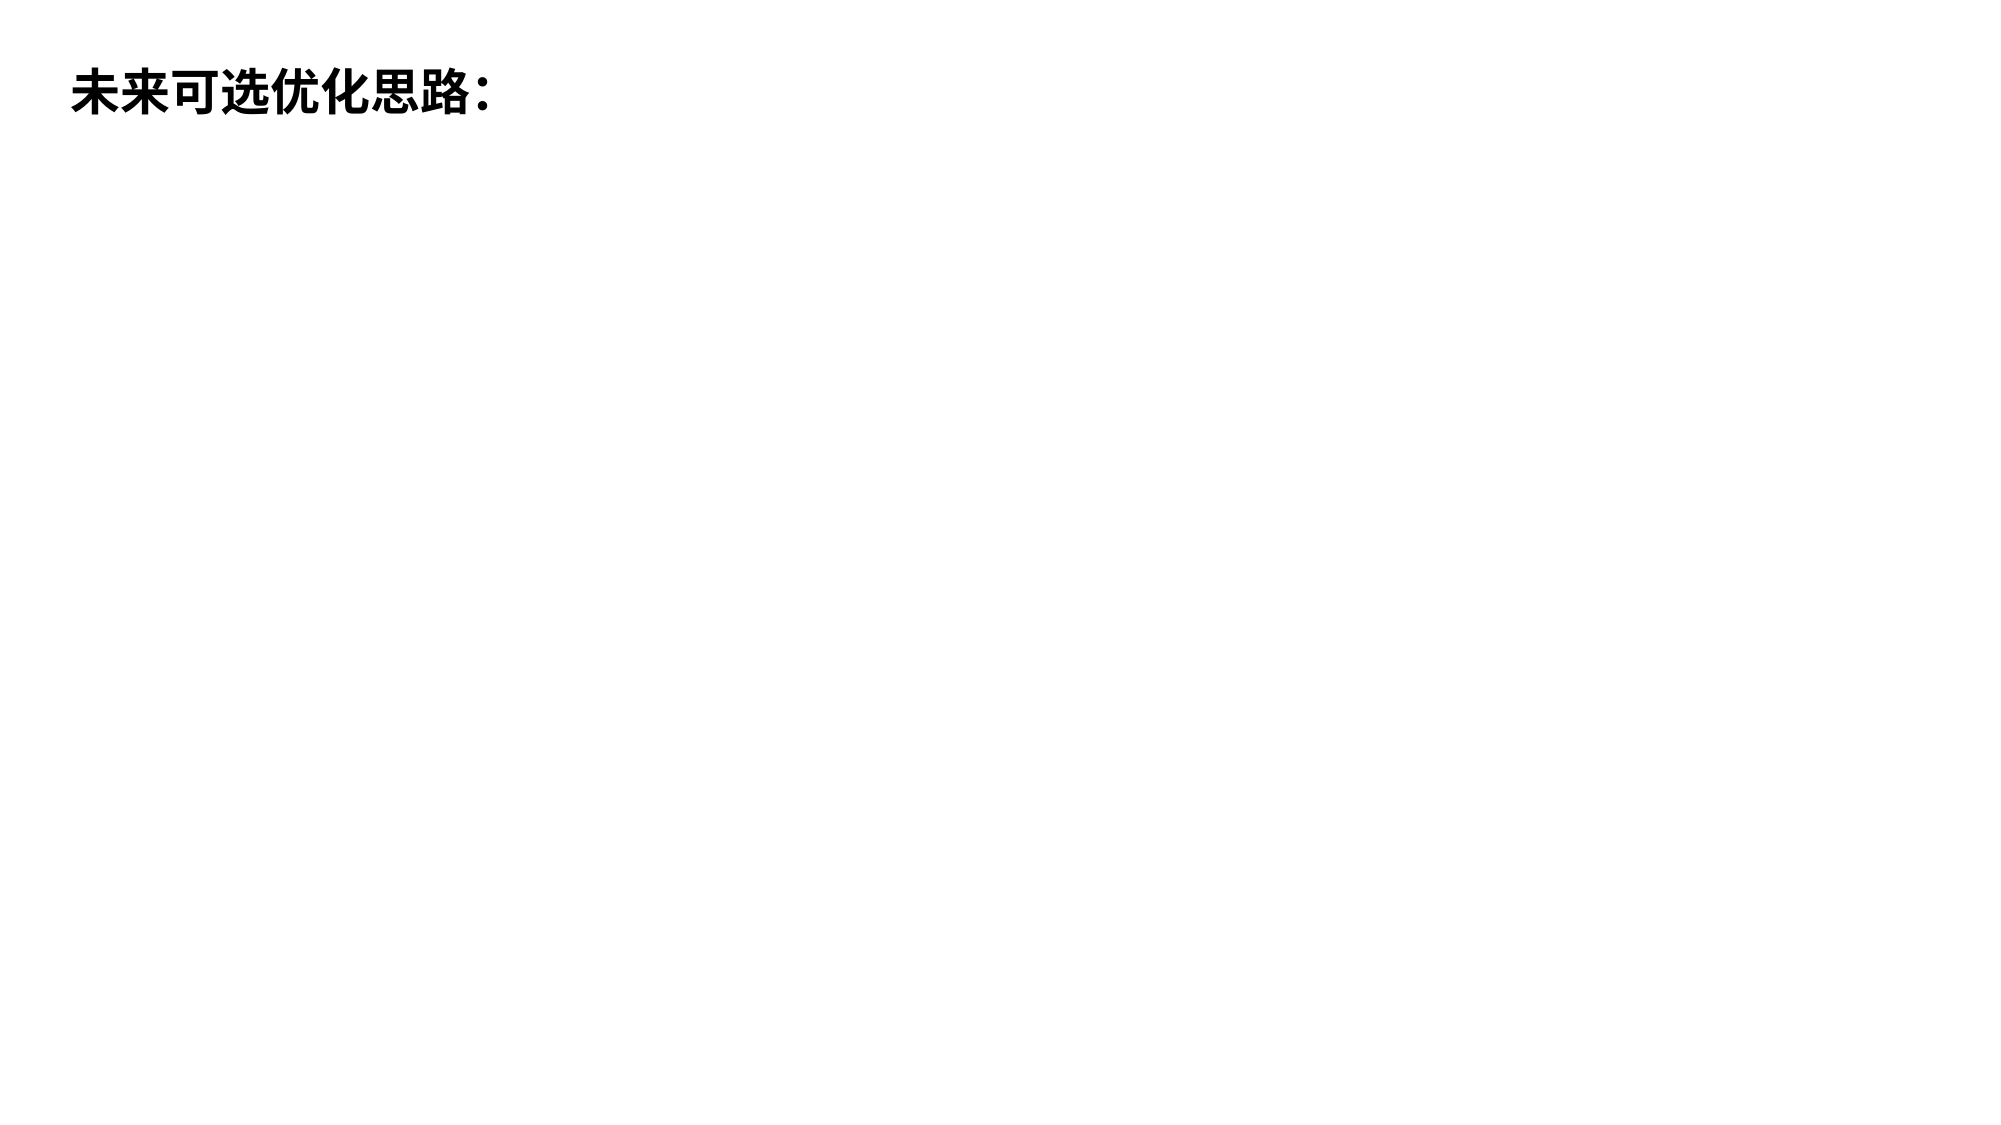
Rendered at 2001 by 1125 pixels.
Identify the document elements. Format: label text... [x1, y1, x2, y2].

text_box 未来可选优化思路： [55, 53, 536, 129]
